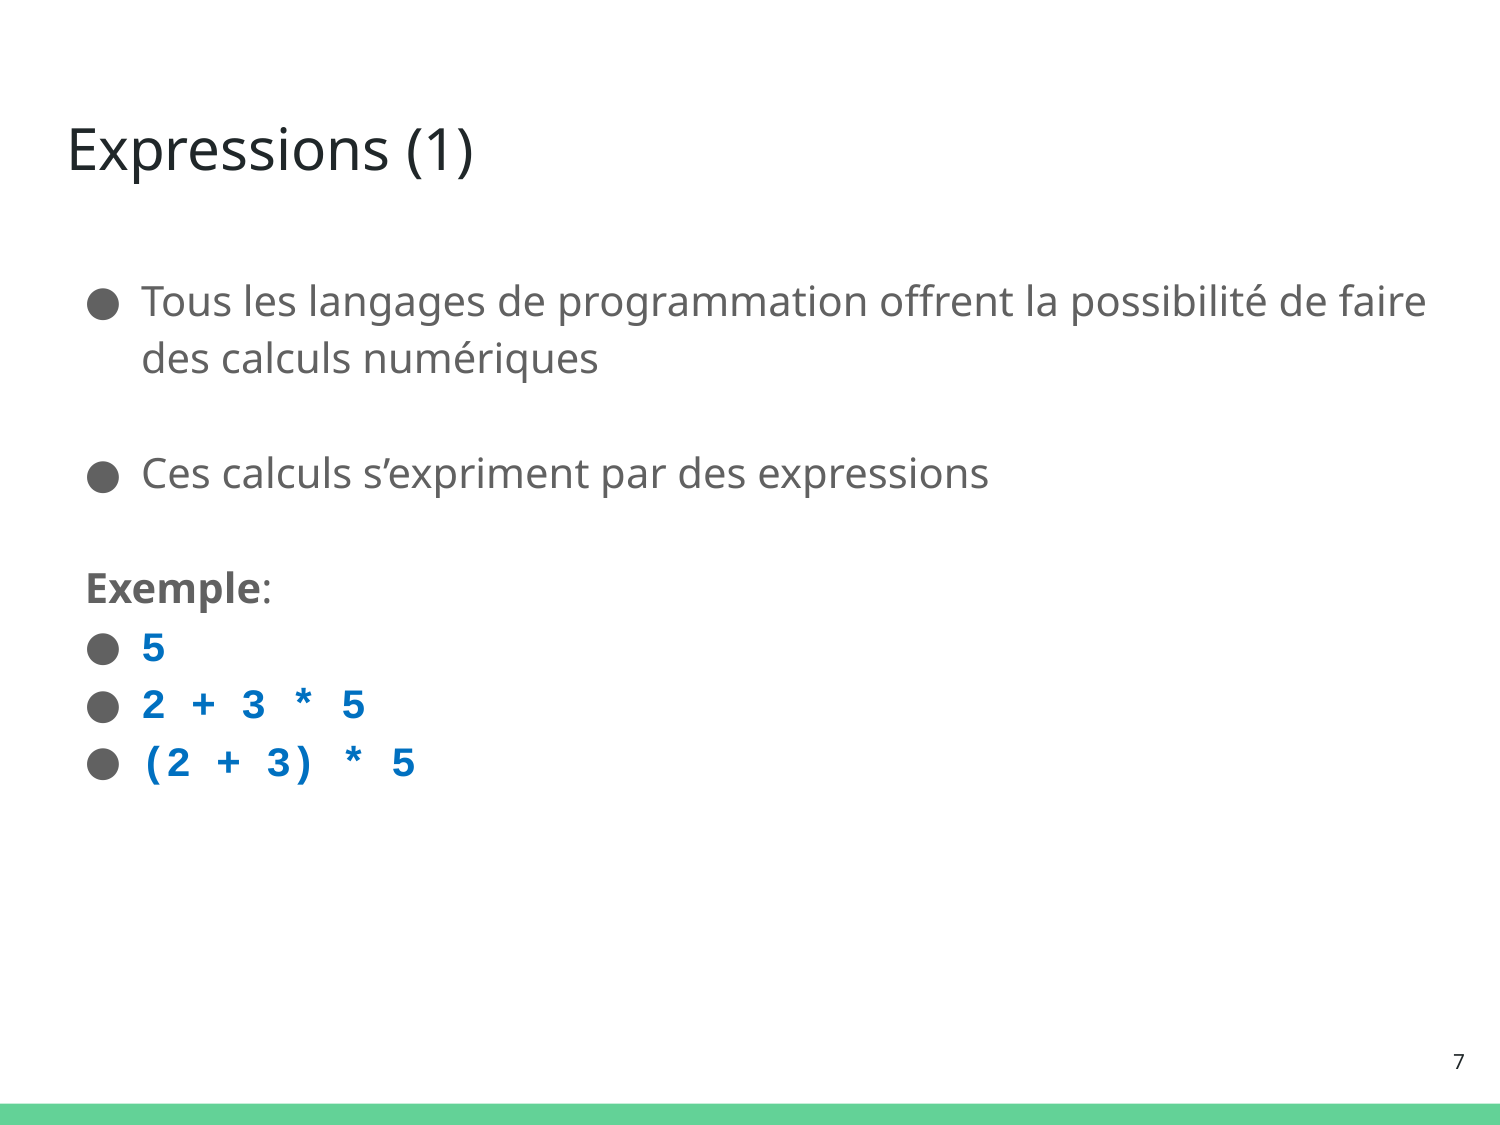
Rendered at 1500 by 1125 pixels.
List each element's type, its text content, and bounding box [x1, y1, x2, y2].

title Expressions (1) [51, 97, 1449, 223]
list Tous les langages de programmation offrent la possibilité de faire des calculs numériques Ces calculs s’expriment par des expressions Exemple: 5 2 + 3 * 5 (2 + 3) * 5 [51, 252, 1449, 1000]
slide_number 7 [1389, 1019, 1480, 1106]
